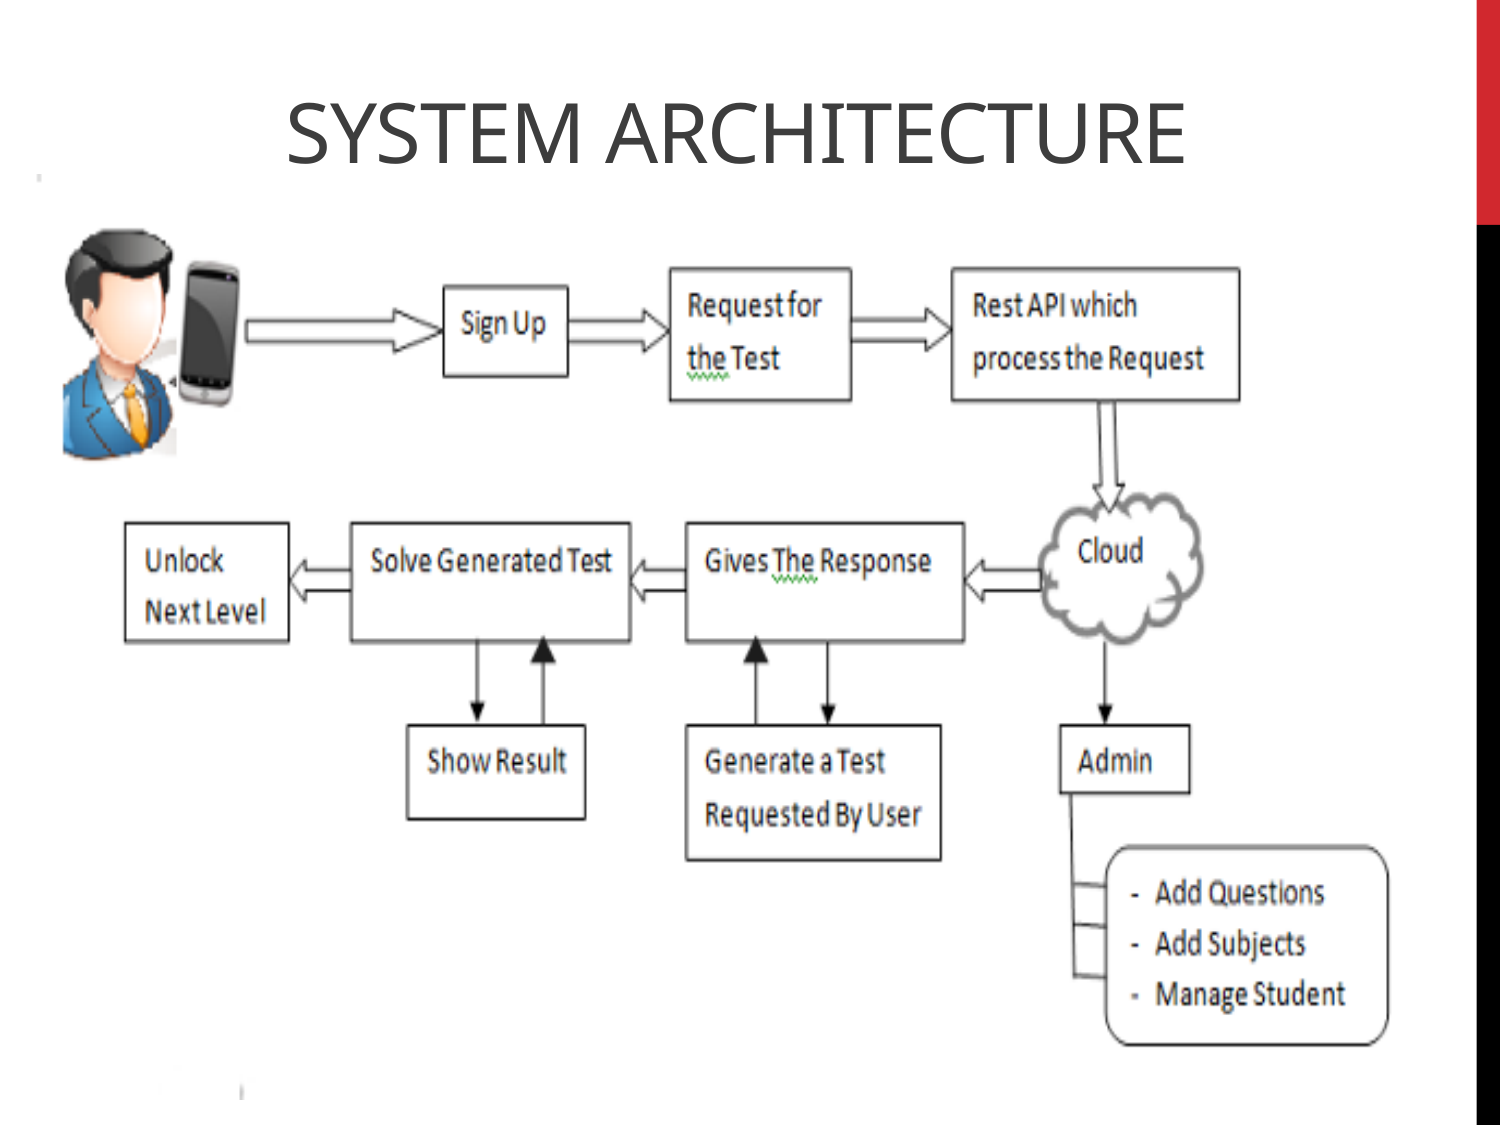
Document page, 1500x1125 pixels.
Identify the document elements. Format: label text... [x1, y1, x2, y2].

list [30, 174, 1445, 1101]
title System Architecture [62, 62, 1413, 170]
